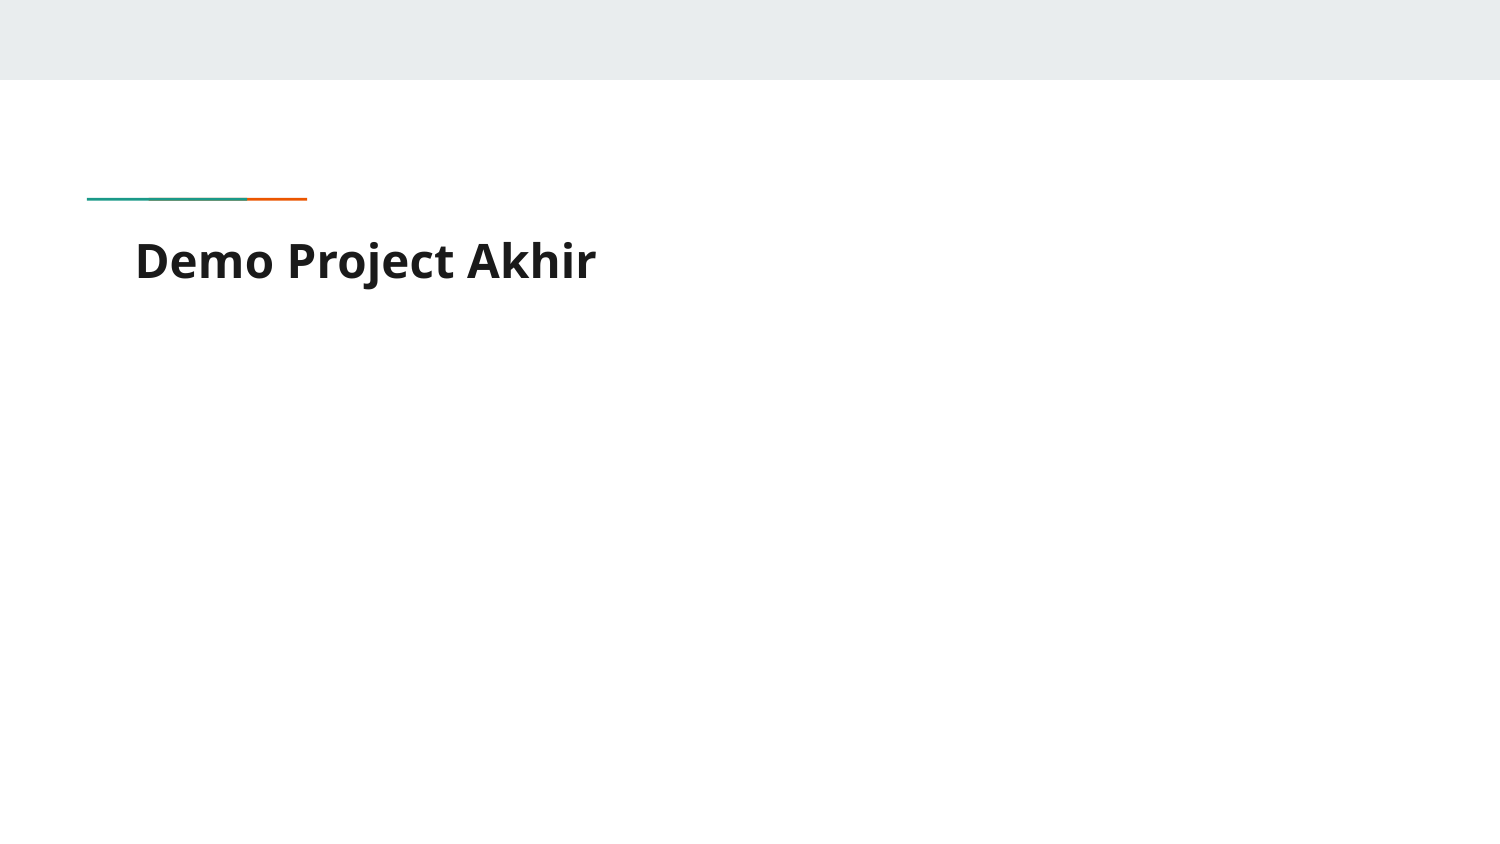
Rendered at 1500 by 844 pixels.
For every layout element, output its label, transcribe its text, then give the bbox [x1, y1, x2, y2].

title Demo Project Akhir [119, 216, 1381, 305]
